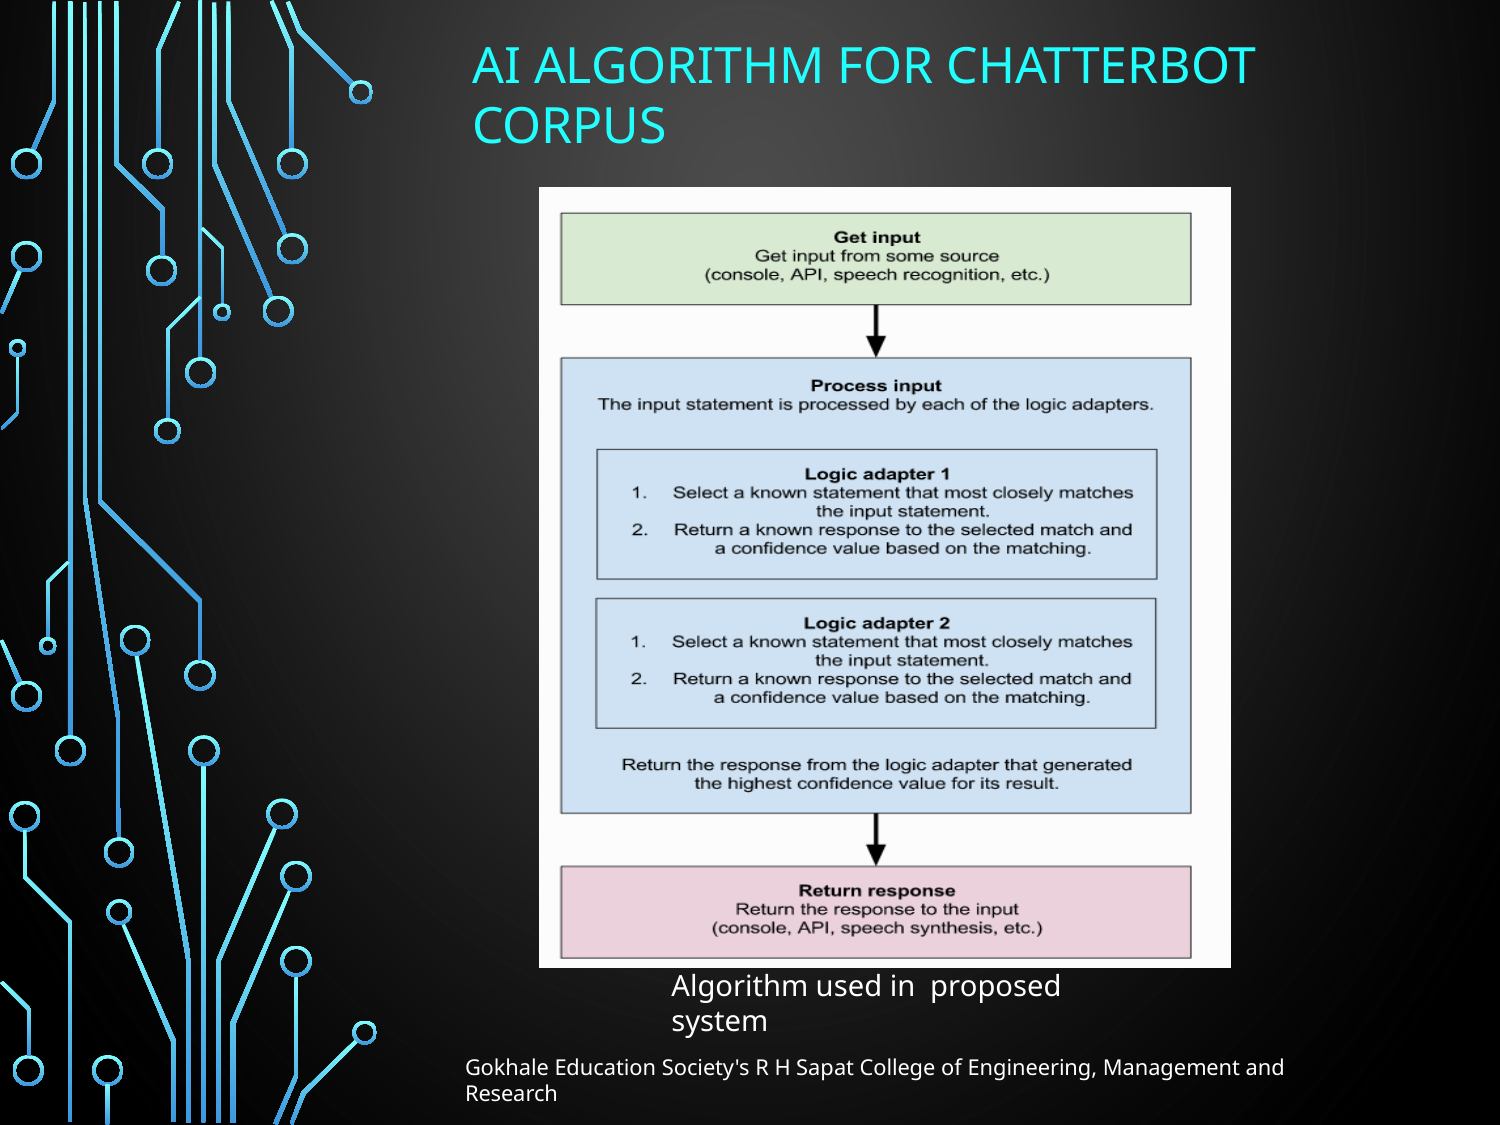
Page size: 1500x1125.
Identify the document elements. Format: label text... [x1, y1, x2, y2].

picture [538, 187, 1231, 968]
text_box AI algorithm for chatterbot corpus [457, 23, 1348, 161]
footer Gokhale Education Society's R H Sapat College of Engineering, Management and Research [450, 1050, 1314, 1110]
text_box Algorithm used in proposed system [656, 972, 1114, 1033]
